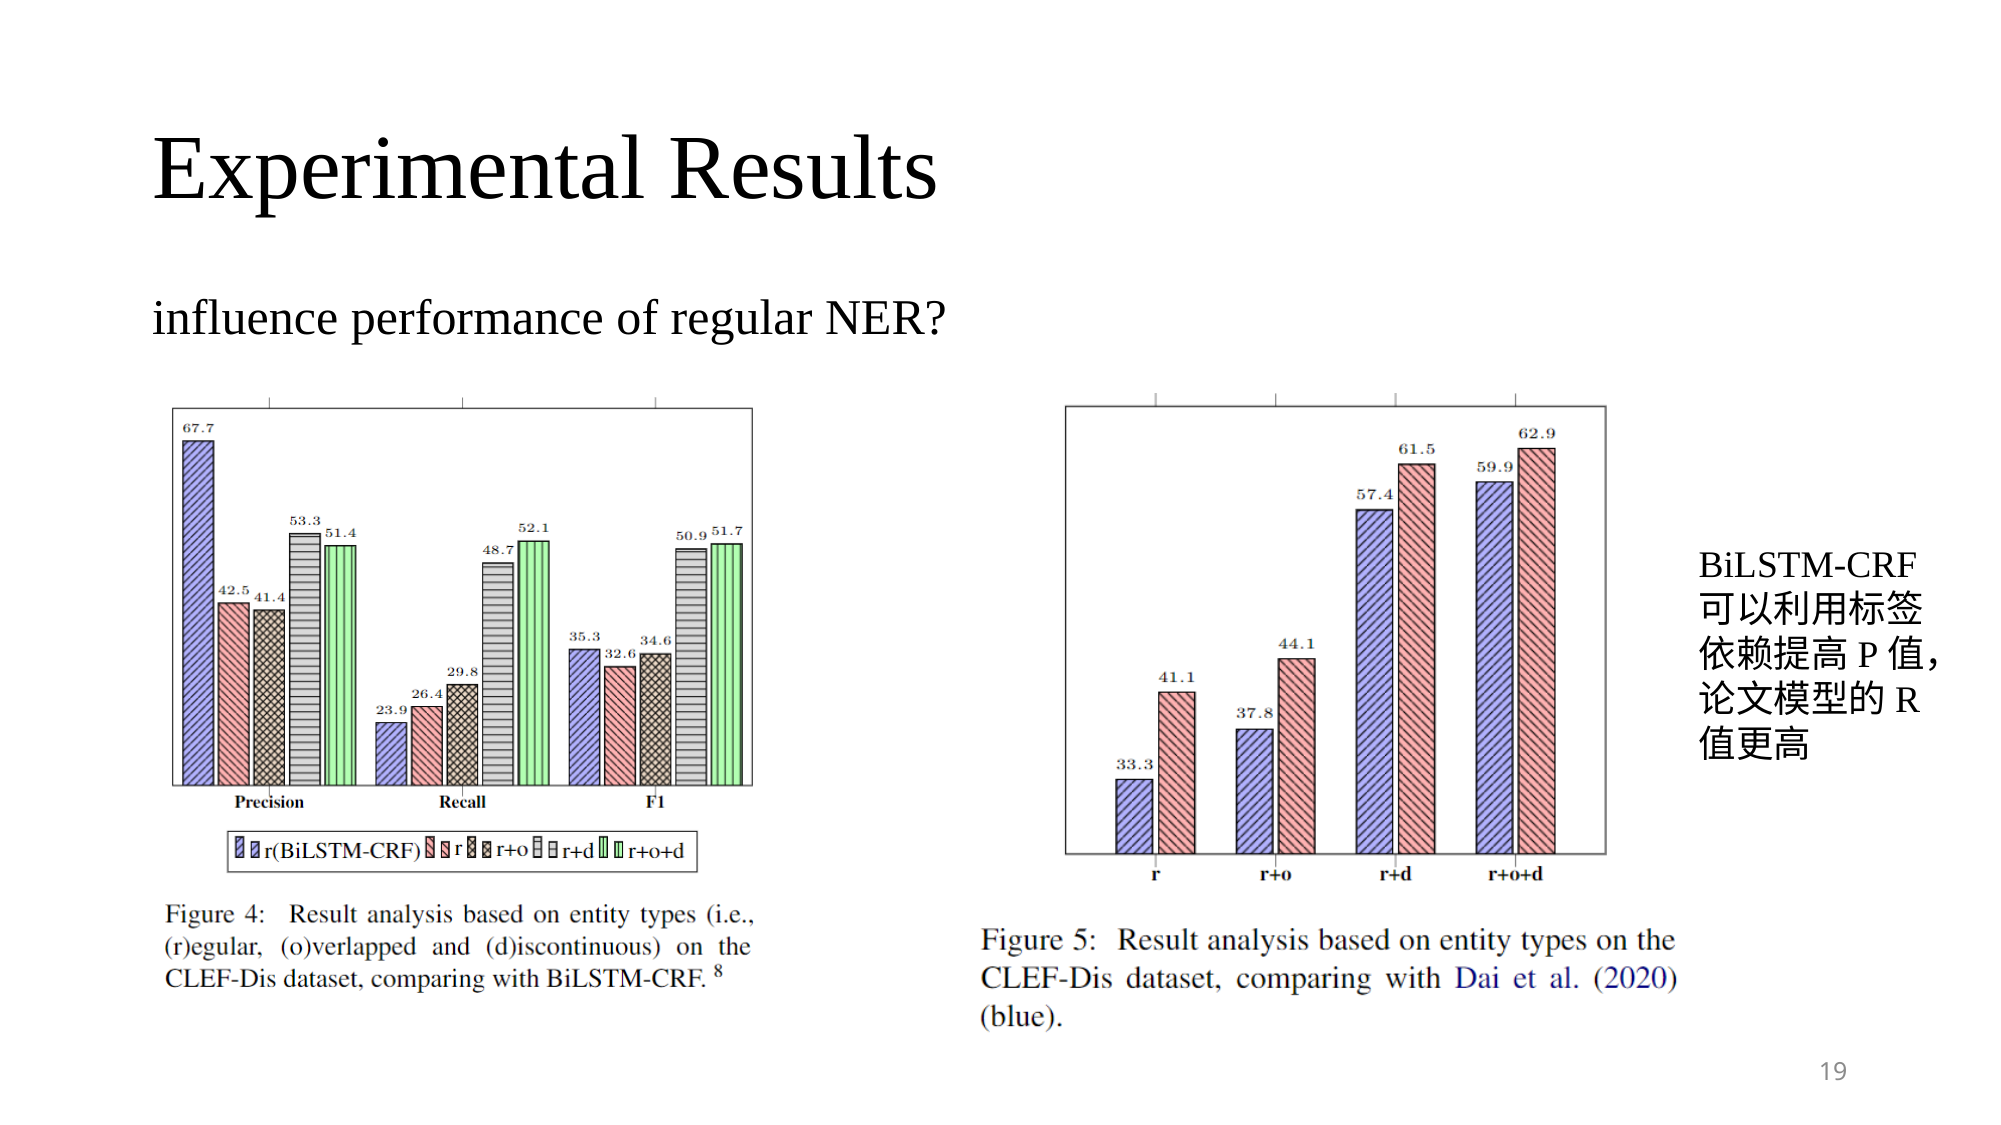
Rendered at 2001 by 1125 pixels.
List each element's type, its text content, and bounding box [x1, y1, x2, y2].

slide_number 19 [1412, 1042, 1863, 1103]
text_box influence performance of regular NER? [137, 277, 1823, 352]
text_box BiLSTM-CRF可以利用标签依赖提高P值，论文模型的R值更高 [1706, 532, 1944, 773]
title Experimental Results [137, 59, 1863, 278]
picture [137, 393, 772, 1008]
picture [947, 393, 1706, 1037]
